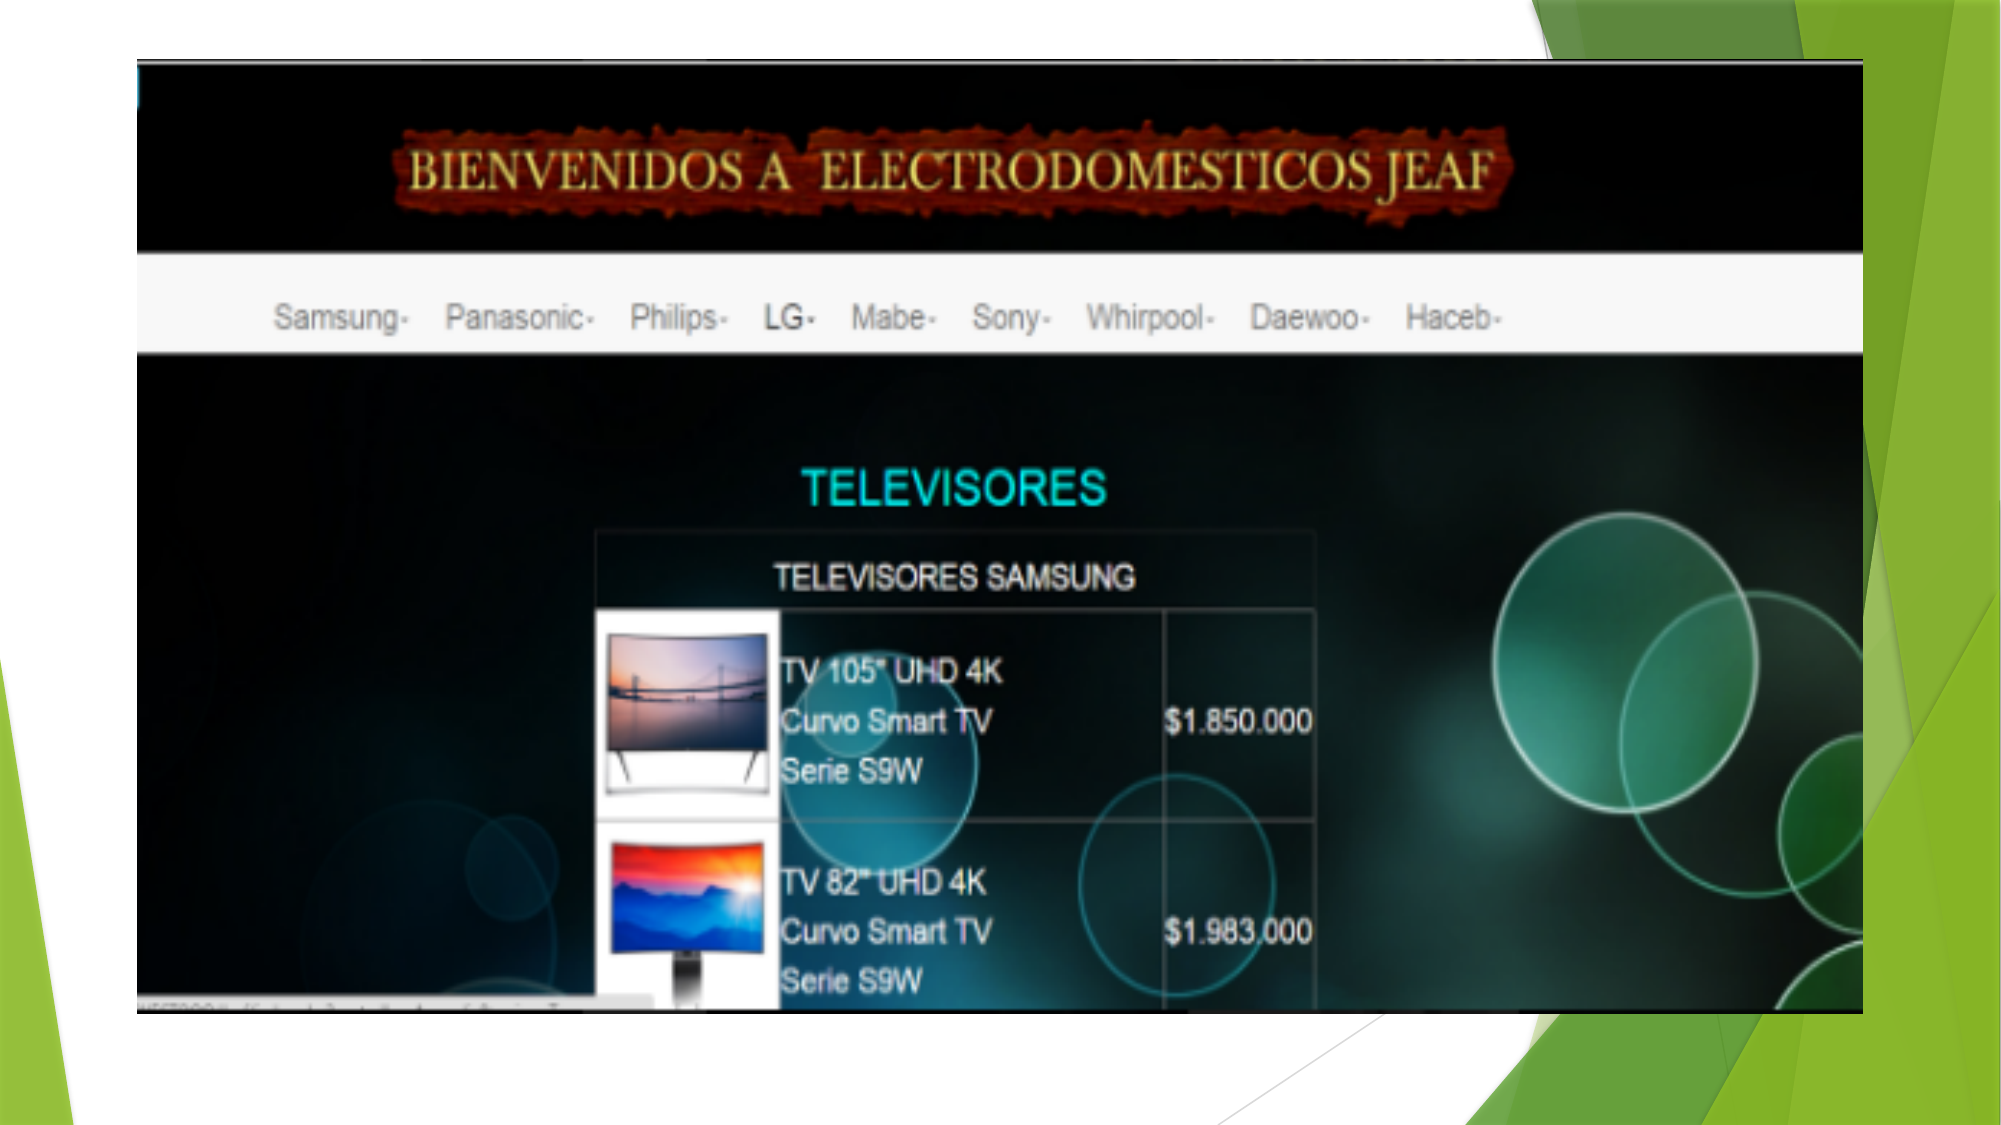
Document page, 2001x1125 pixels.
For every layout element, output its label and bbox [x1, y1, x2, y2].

picture [136, 59, 1863, 1014]
